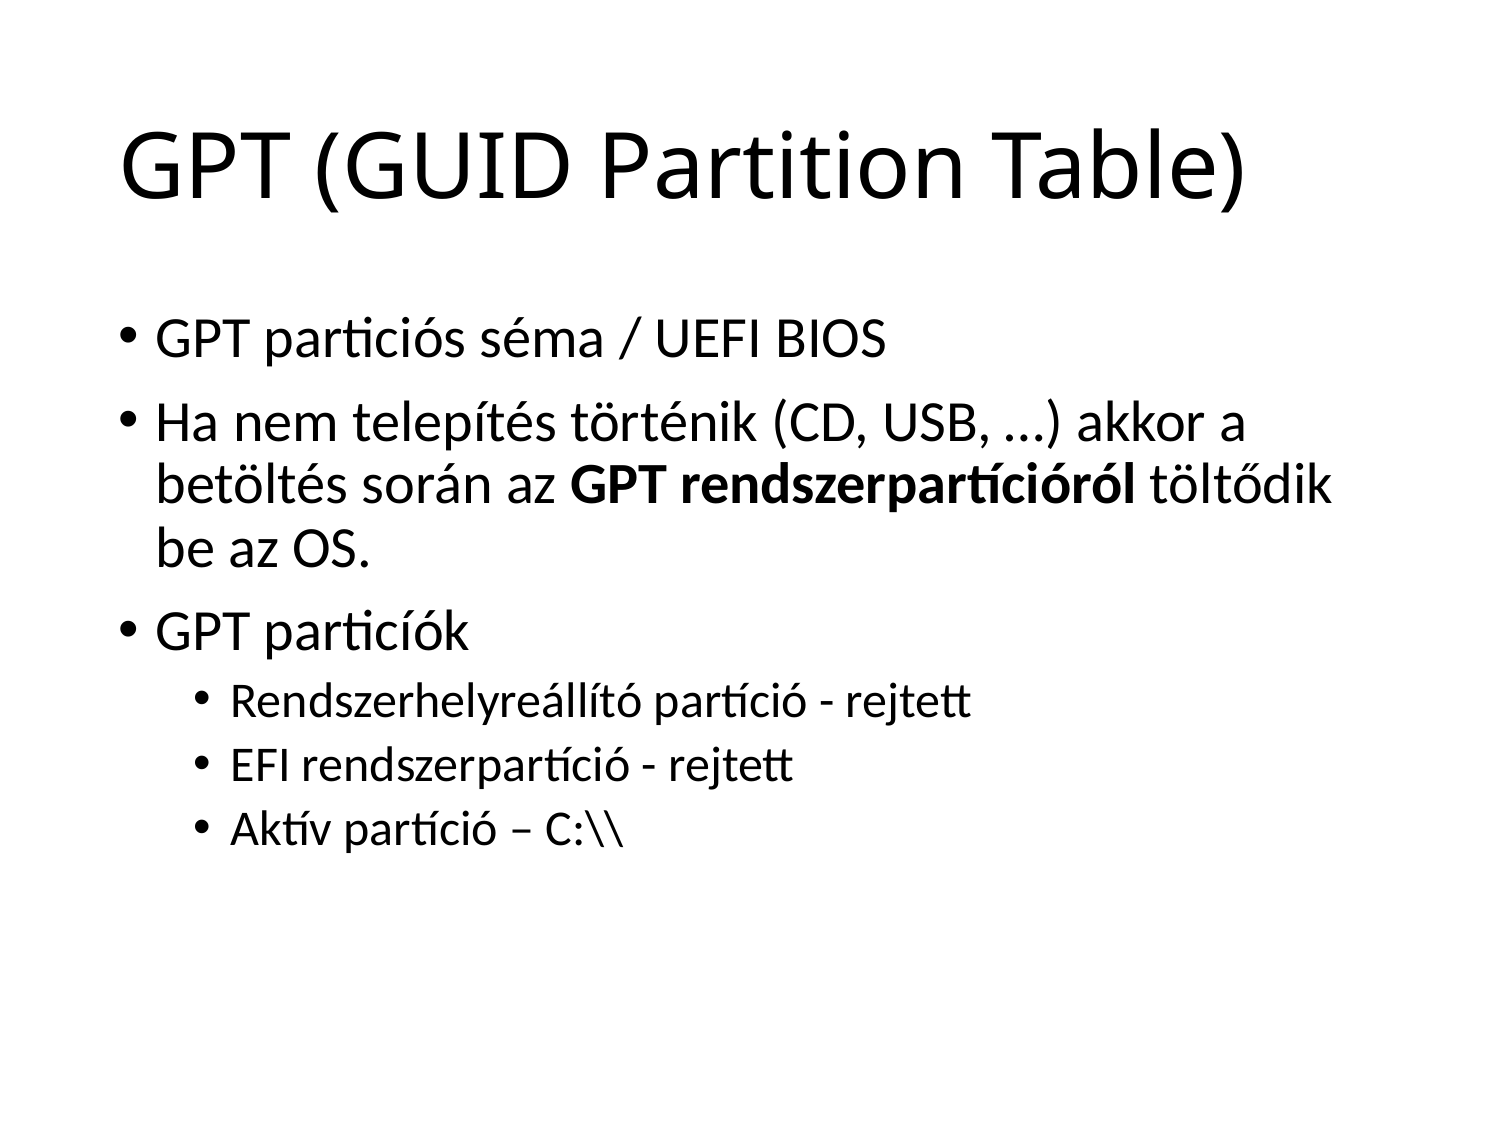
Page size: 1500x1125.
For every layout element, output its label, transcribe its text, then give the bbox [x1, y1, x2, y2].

list GPT particiós séma / UEFI BIOS Ha nem telepítés történik (CD, USB, …) akkor a betöltés során az GPT rendszerpartícióról töltődik be az OS. GPT particíók Rendszerhelyreállító partíció - rejtett EFI rendszerpartíció - rejtett Aktív partíció – C:\\ [103, 299, 1397, 1014]
title GPT (GUID Partition Table) [103, 59, 1397, 278]
